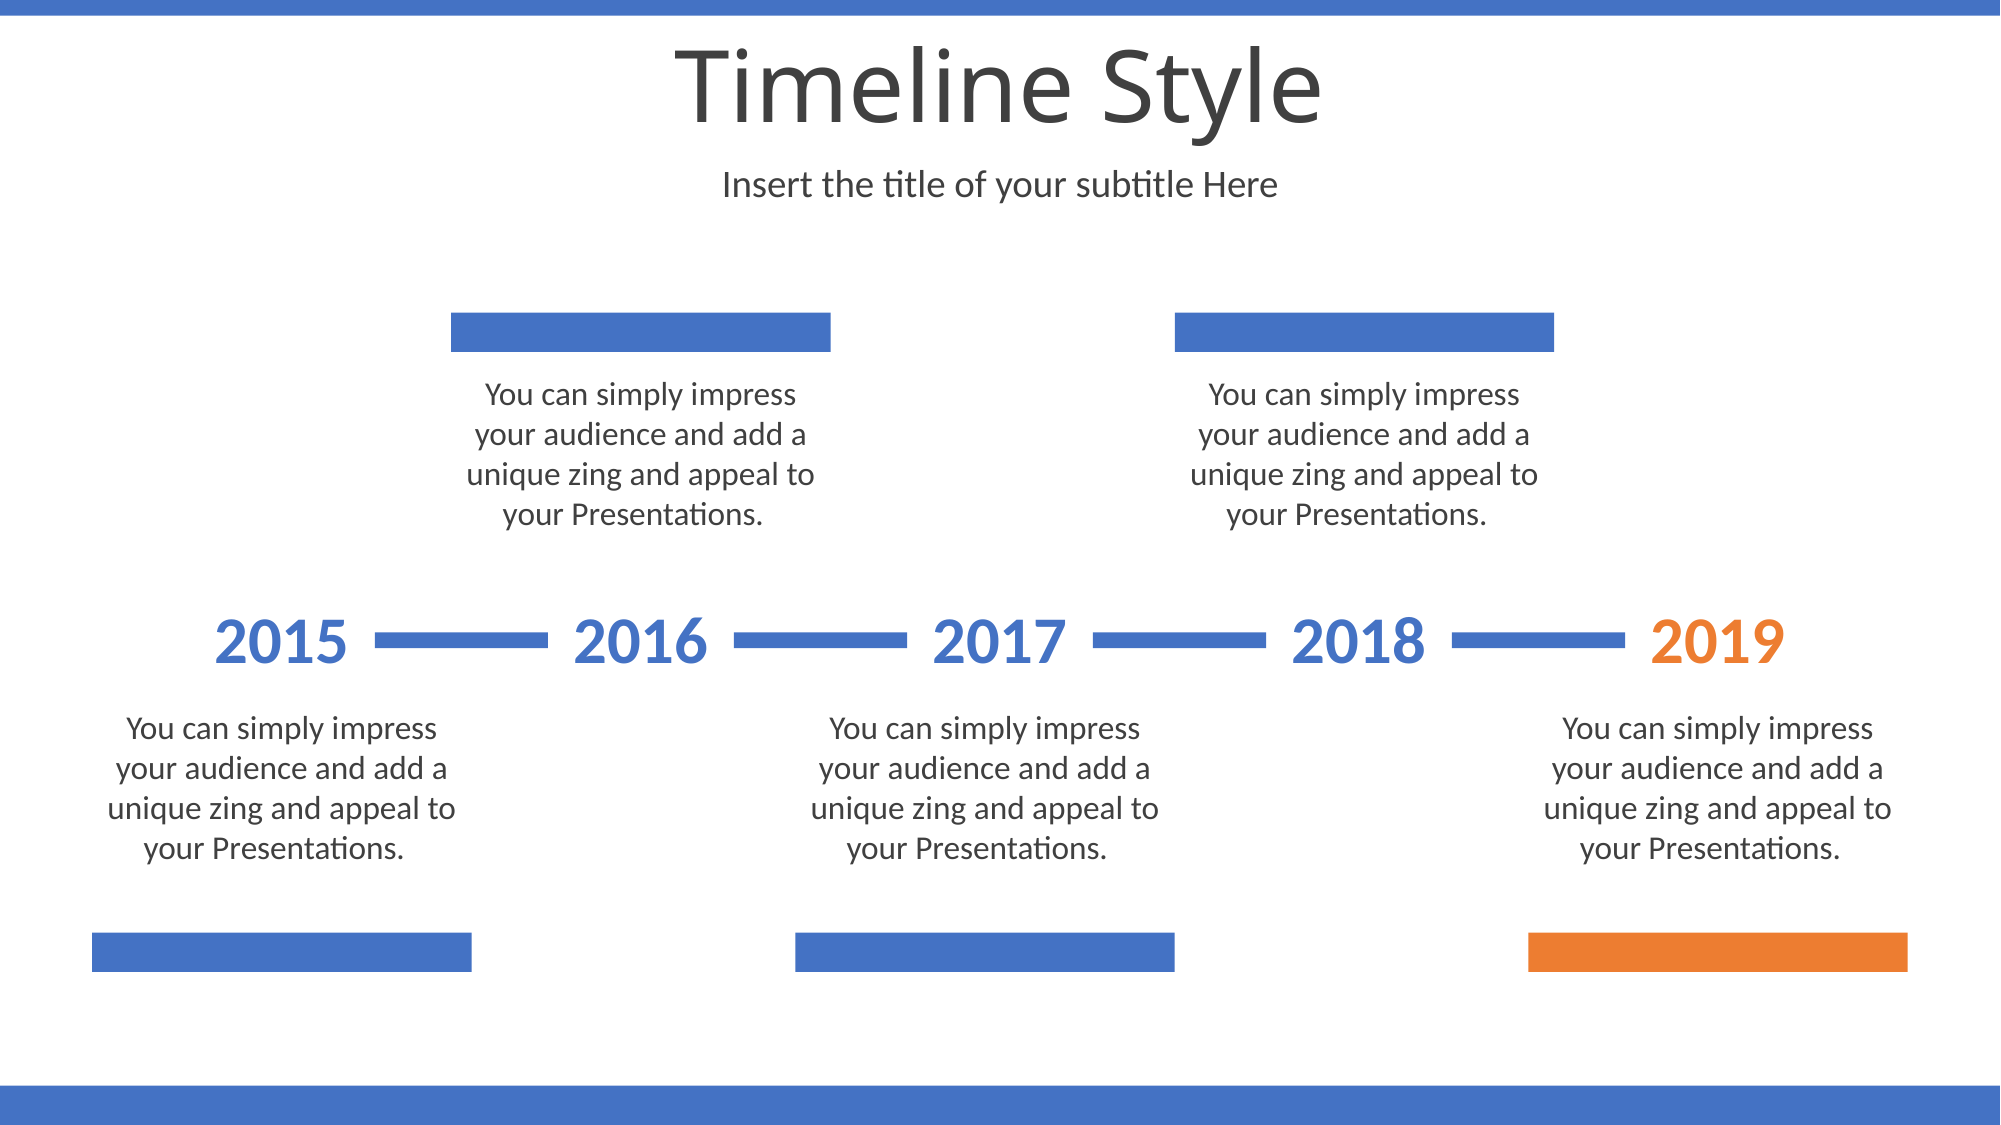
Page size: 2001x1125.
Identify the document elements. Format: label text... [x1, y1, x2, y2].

list Timeline Style [0, 26, 2000, 153]
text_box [451, 312, 831, 542]
text_box [1092, 631, 1267, 649]
text_box 2017 [898, 589, 1101, 685]
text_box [92, 698, 472, 972]
text_box 2019 [1617, 589, 1819, 685]
text_box 2018 [1258, 589, 1460, 685]
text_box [1174, 312, 1555, 542]
text_box [374, 631, 549, 649]
text_box [733, 631, 908, 649]
text_box 2015 [180, 589, 383, 685]
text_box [795, 698, 1175, 972]
list Insert the title of your subtitle Here [0, 153, 2000, 216]
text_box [1528, 698, 1908, 972]
text_box [1451, 631, 1626, 649]
text_box 2016 [540, 589, 742, 685]
